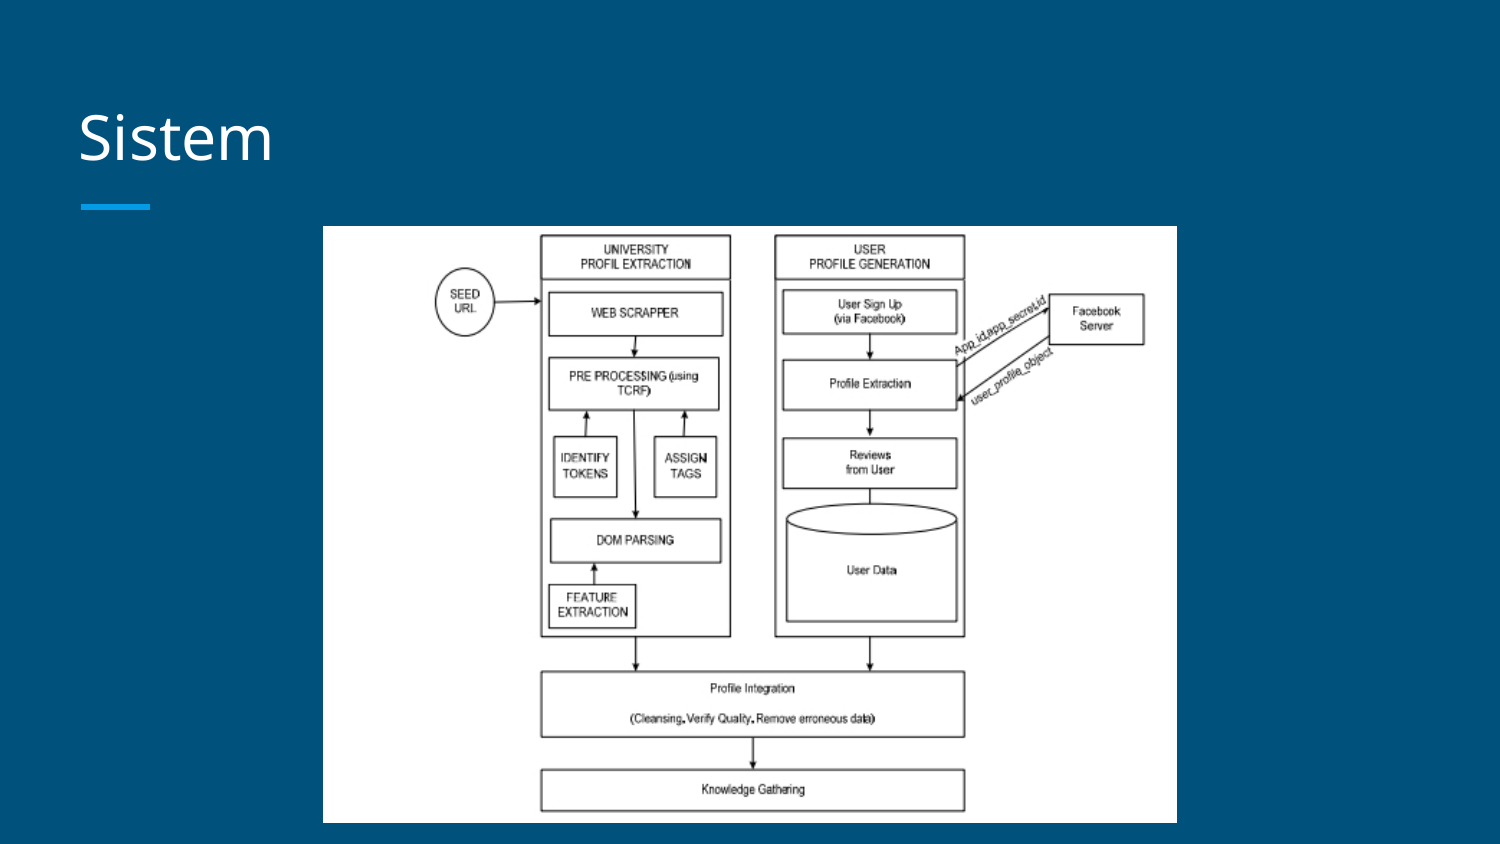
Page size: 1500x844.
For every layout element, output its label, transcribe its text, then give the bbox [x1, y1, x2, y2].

picture [324, 227, 1176, 822]
title Sistem [63, 75, 1437, 188]
